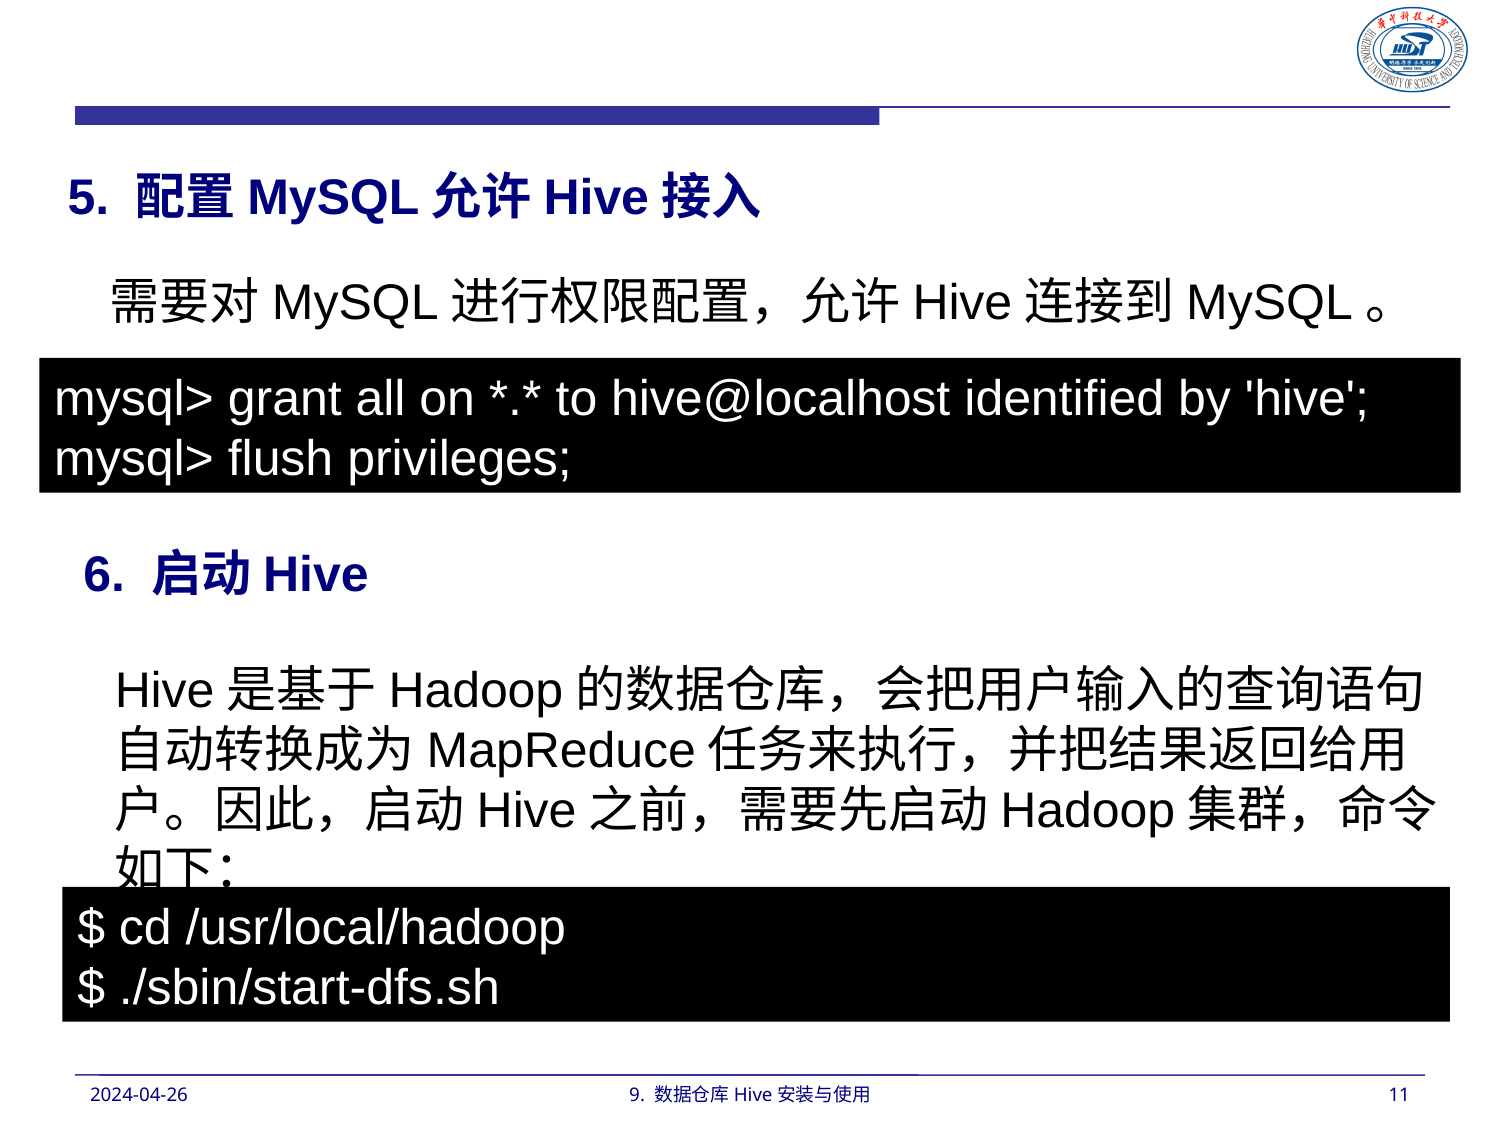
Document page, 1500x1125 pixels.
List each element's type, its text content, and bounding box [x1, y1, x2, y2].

slide_number 11 [1100, 1074, 1425, 1116]
text_box 6. 启动Hive [68, 534, 384, 609]
footer 9. 数据仓库Hive安装与使用 [512, 1074, 988, 1116]
text_box 5. 配置MySQL允许Hive接入 [52, 157, 776, 232]
text_box Hive是基于Hadoop的数据仓库，会把用户输入的查询语句自动转换成为MapReduce任务来执行，并把结果返回给用户。因此，启动Hive之前，需要先启动Hadoop集群，命令如下： [99, 649, 1461, 905]
text_box 需要对MySQL进行权限配置，允许Hive连接到MySQL。 [95, 262, 1430, 337]
picture [1350, 0, 1475, 99]
text_box mysql> grant all on *.* to hive@localhost identified by 'hive'; mysql> flush privileges; [39, 357, 1461, 493]
text_box $ cd /usr/local/hadoop $ ./sbin/start-dfs.sh [62, 886, 1450, 1022]
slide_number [75, 1074, 400, 1116]
